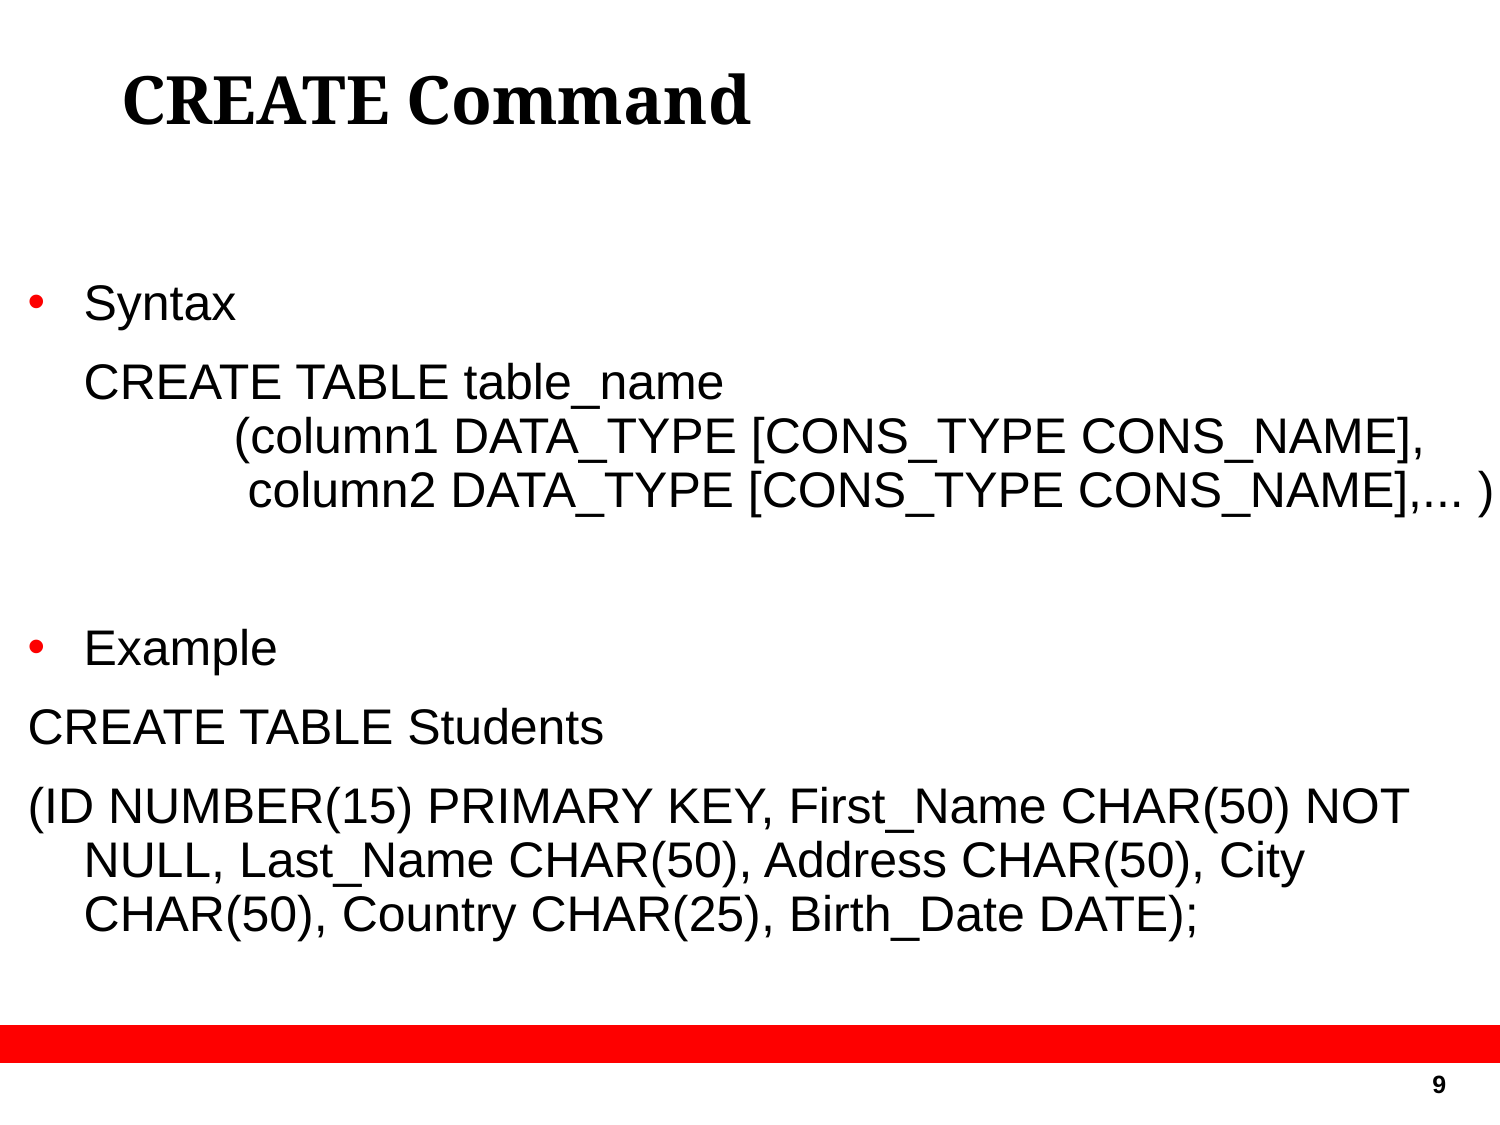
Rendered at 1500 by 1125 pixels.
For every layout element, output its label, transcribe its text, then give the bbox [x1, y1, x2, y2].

text_box CREATE Command [106, 50, 1350, 205]
text_box Syntax CREATE TABLE table_name (column1 DATA_TYPE [CONS_TYPE CONS_NAME], column2 DATA_TYPE [CONS_TYPE CONS_NAME],... ) Example CREATE TABLE Students (ID NUMBER(15) PRIMARY KEY, First_Name CHAR(50) NOT NULL, Last_Name CHAR(50), Address CHAR(50), City CHAR(50), Country CHAR(25), Birth_Date DATE); [12, 270, 1500, 1004]
picture [0, 1025, 1500, 1063]
